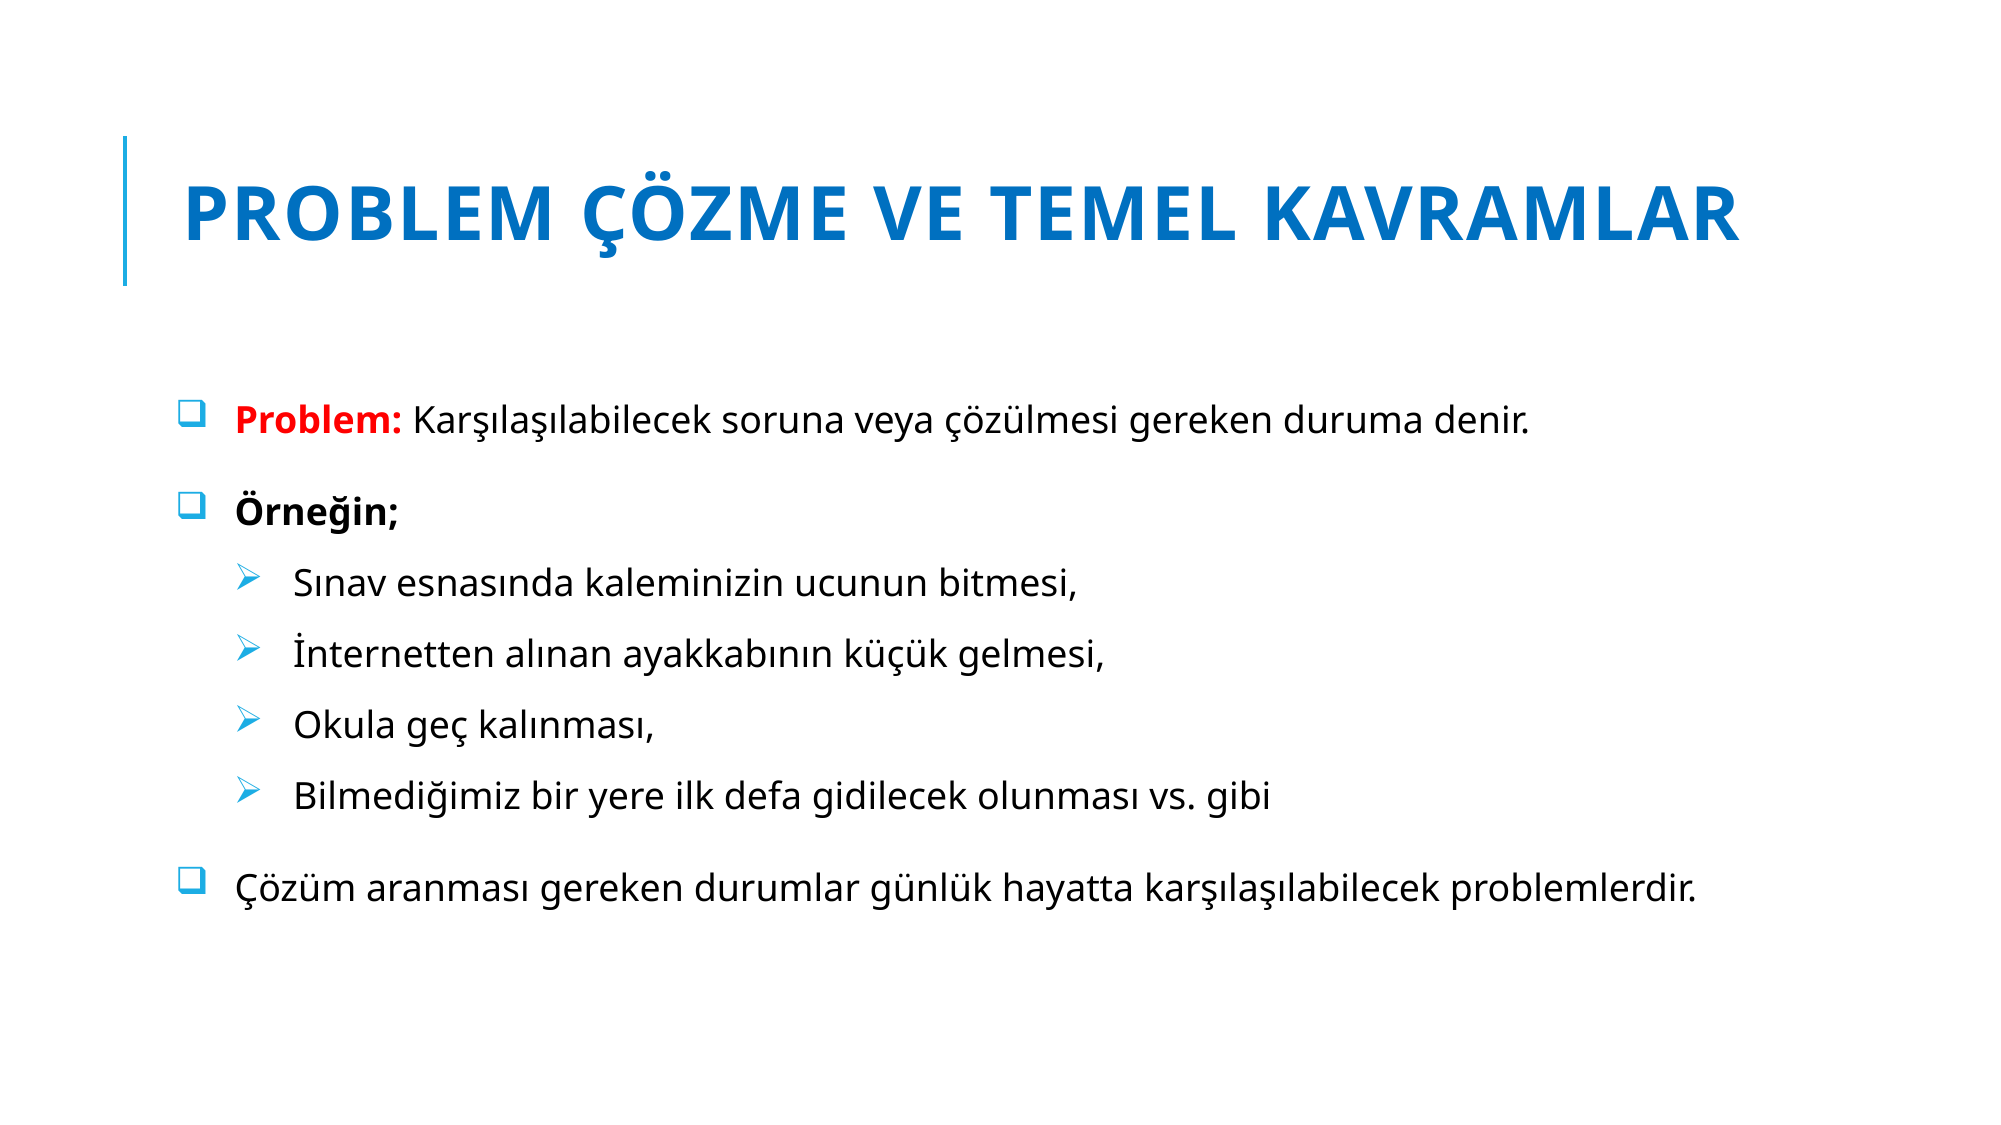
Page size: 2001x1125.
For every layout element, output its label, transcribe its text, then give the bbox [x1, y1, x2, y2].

list Problem: Karşılaşılabilecek soruna veya çözülmesi gereken duruma denir. Örneğin; Sınav esnasında kaleminizin ucunun bitmesi, İnternetten alınan ayakkabının küçük gelmesi, Okula geç kalınması, Bilmediğimiz bir yere ilk defa gidilecek olunması vs. gibi Çözüm aranması gereken durumlar günlük hayatta karşılaşılabilecek problemlerdir. [168, 375, 1763, 1035]
title Problem çözme ve temel kavramlar [168, 96, 1763, 342]
